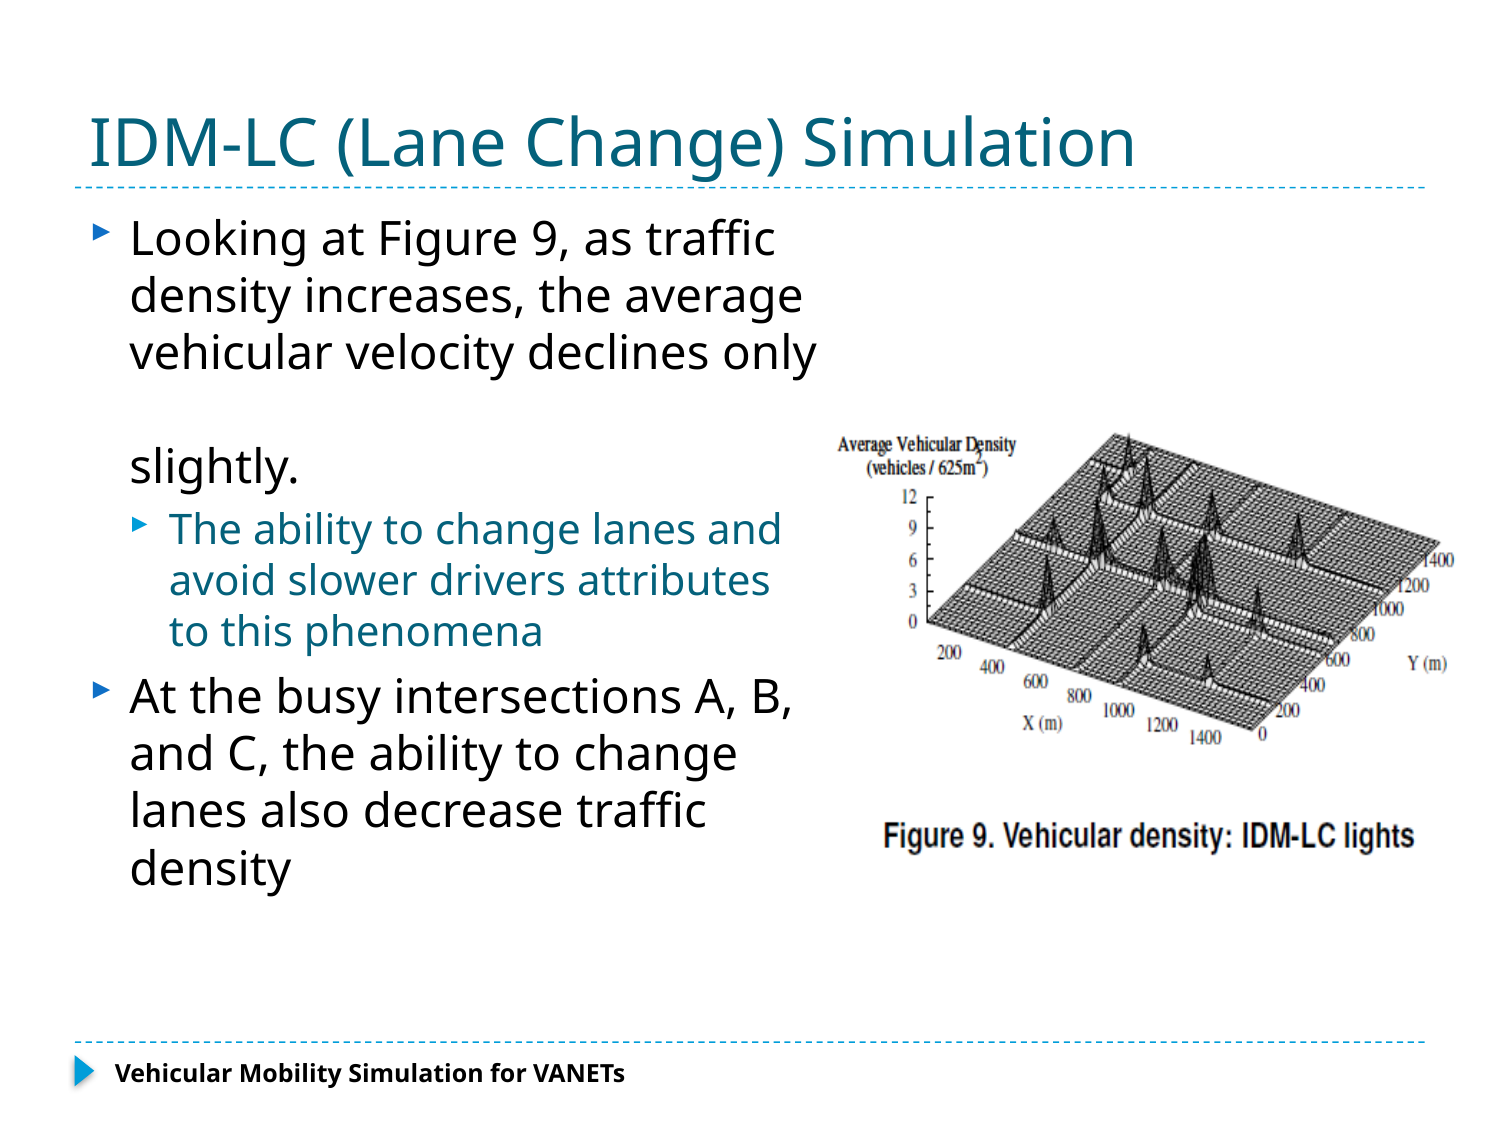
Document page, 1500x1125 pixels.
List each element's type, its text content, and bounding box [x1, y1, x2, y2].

text_box Vehicular Mobility Simulation for VANETs [99, 1050, 1113, 1095]
title IDM-LC (Lane Change) Simulation [75, 24, 1425, 188]
picture [812, 399, 1476, 876]
list Looking at Figure 9, as traffic density increases, the average vehicular velocity declines only slightly. The ability to change lanes and avoid slower drivers attributes to this phenomena At the busy intersections A, B, and C, the ability to change lanes also decrease traffic density [75, 200, 838, 1010]
